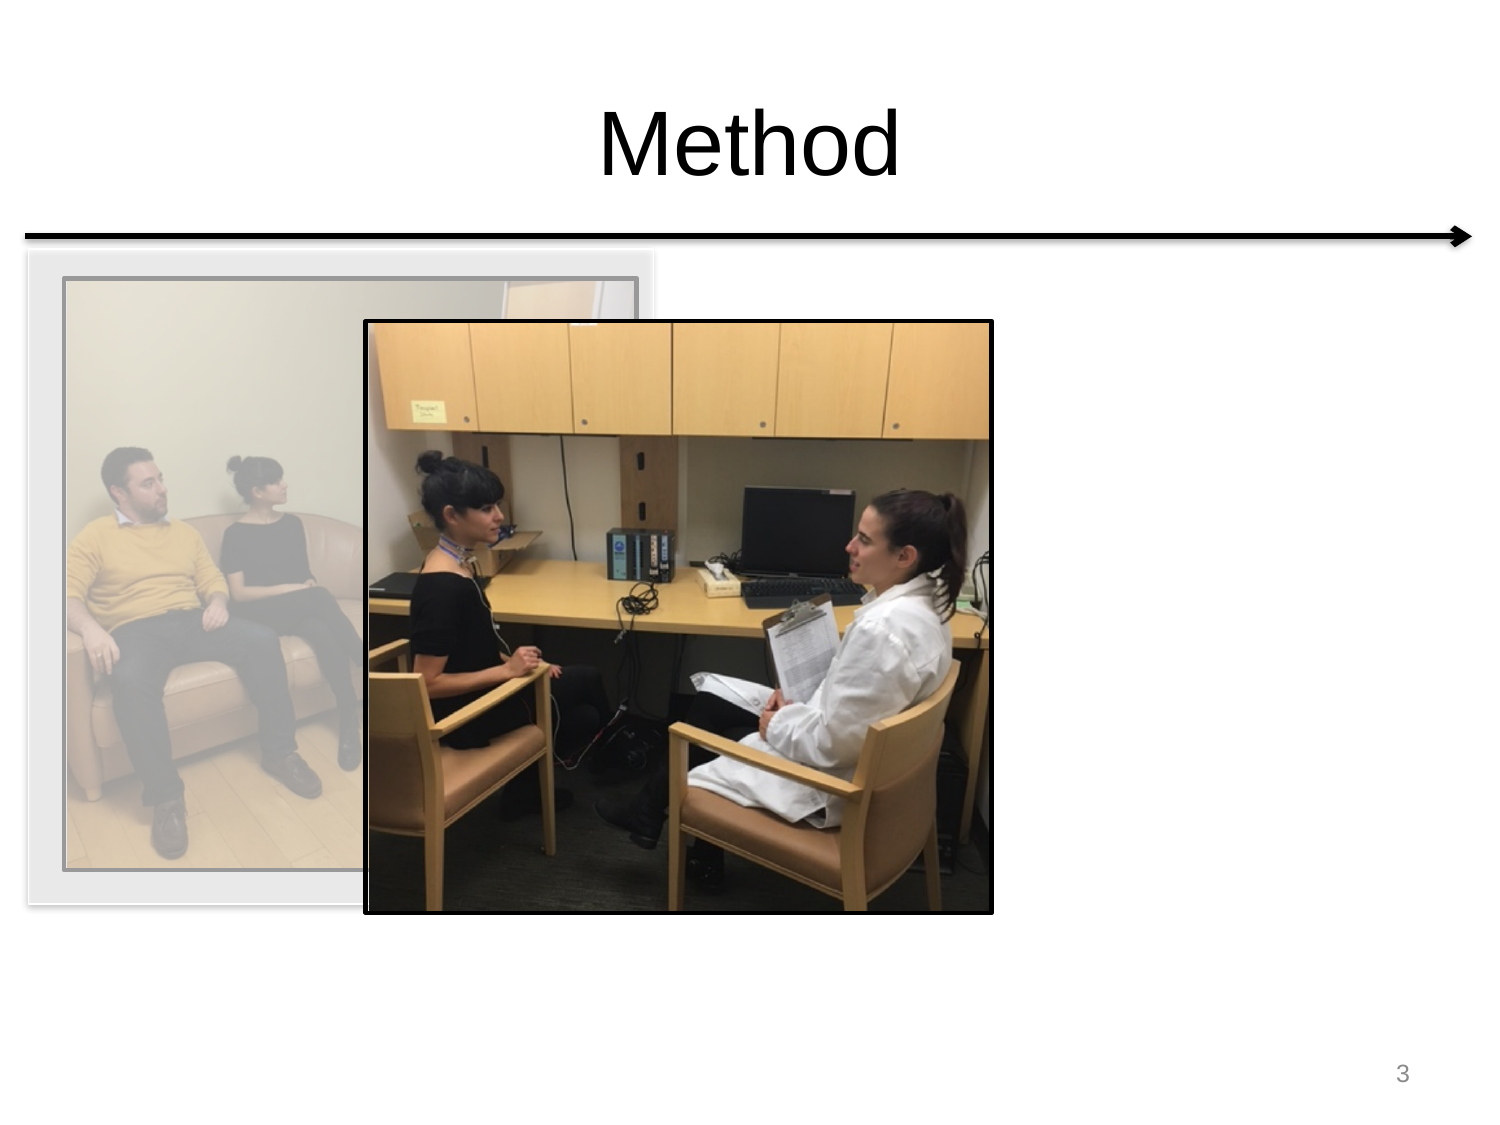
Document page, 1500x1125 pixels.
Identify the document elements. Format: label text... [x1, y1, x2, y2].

picture [56, 289, 989, 928]
text_box [28, 248, 654, 905]
slide_number 3 [1074, 1042, 1425, 1103]
title Method [75, 45, 1425, 232]
